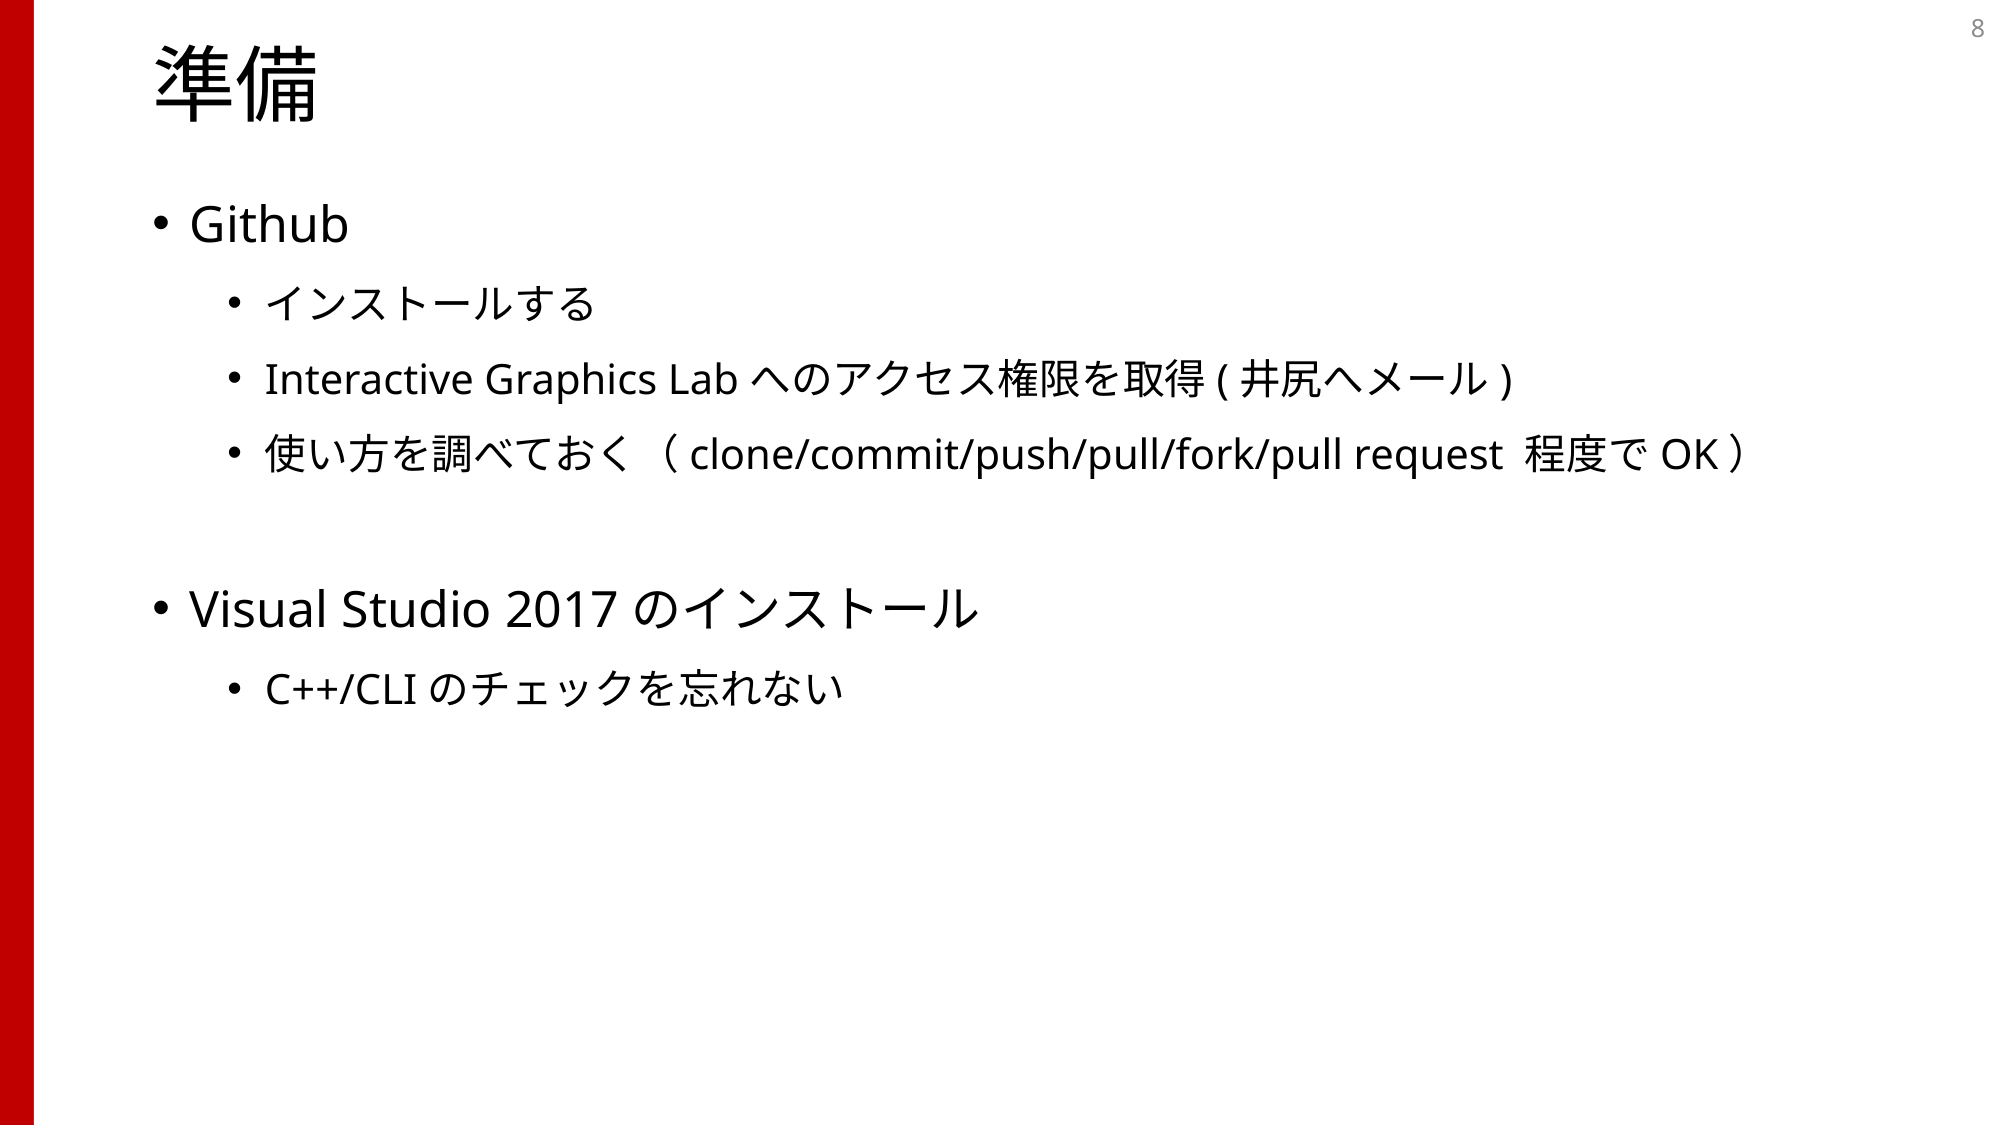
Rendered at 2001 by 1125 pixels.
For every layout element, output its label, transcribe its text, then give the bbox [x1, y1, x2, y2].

slide_number 8 [1550, 0, 2000, 60]
title 準備 [137, 35, 1443, 142]
list Github インストールする Interactive Graphics Labへのアクセス権限を取得(井尻へメール) 使い方を調べておく（clone/commit/push/pull/fork/pull request 程度でOK） Visual Studio 2017のインストール C++/CLIのチェックを忘れない [137, 184, 1863, 1075]
